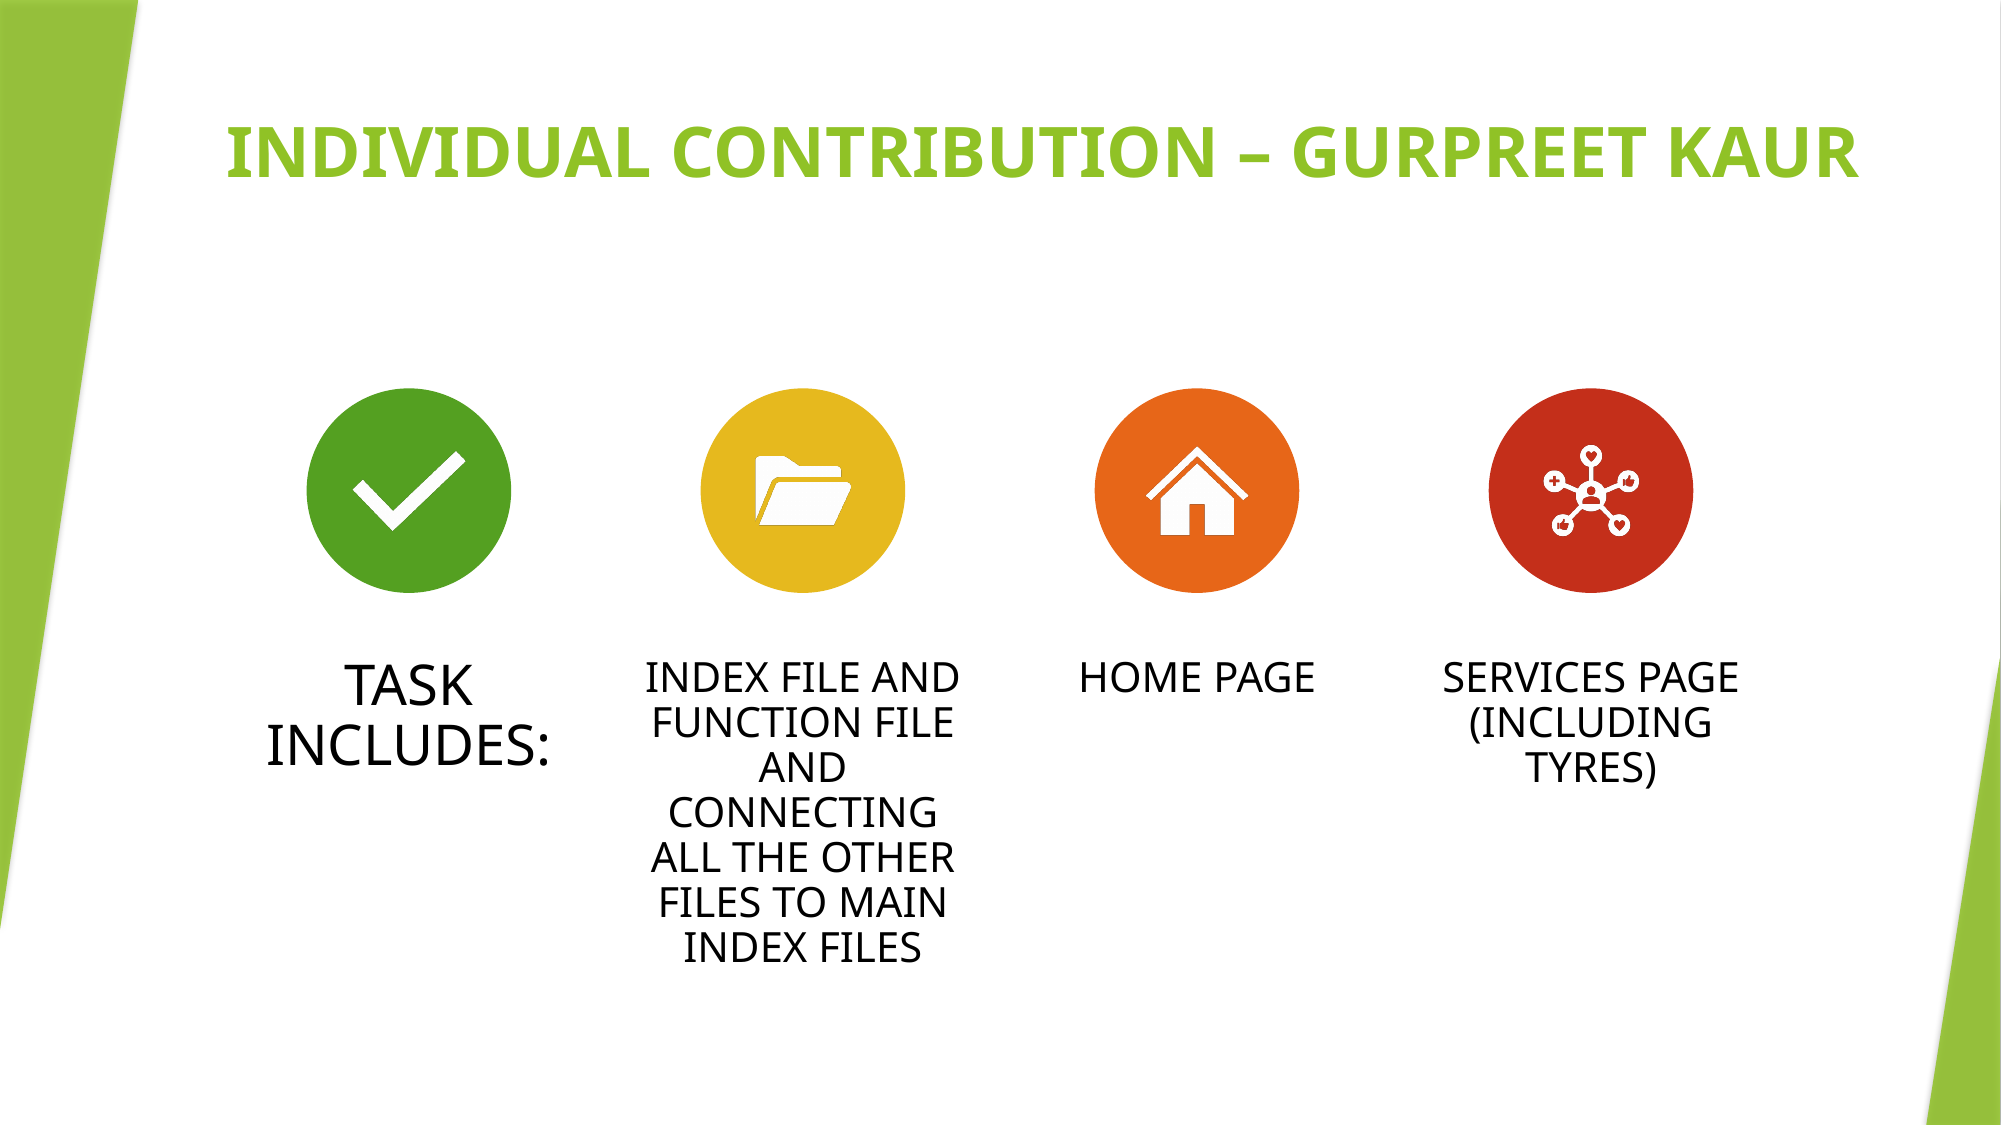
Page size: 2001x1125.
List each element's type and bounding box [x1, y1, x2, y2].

text_box [210, 319, 1790, 992]
text_box [0, 0, 2000, 1125]
